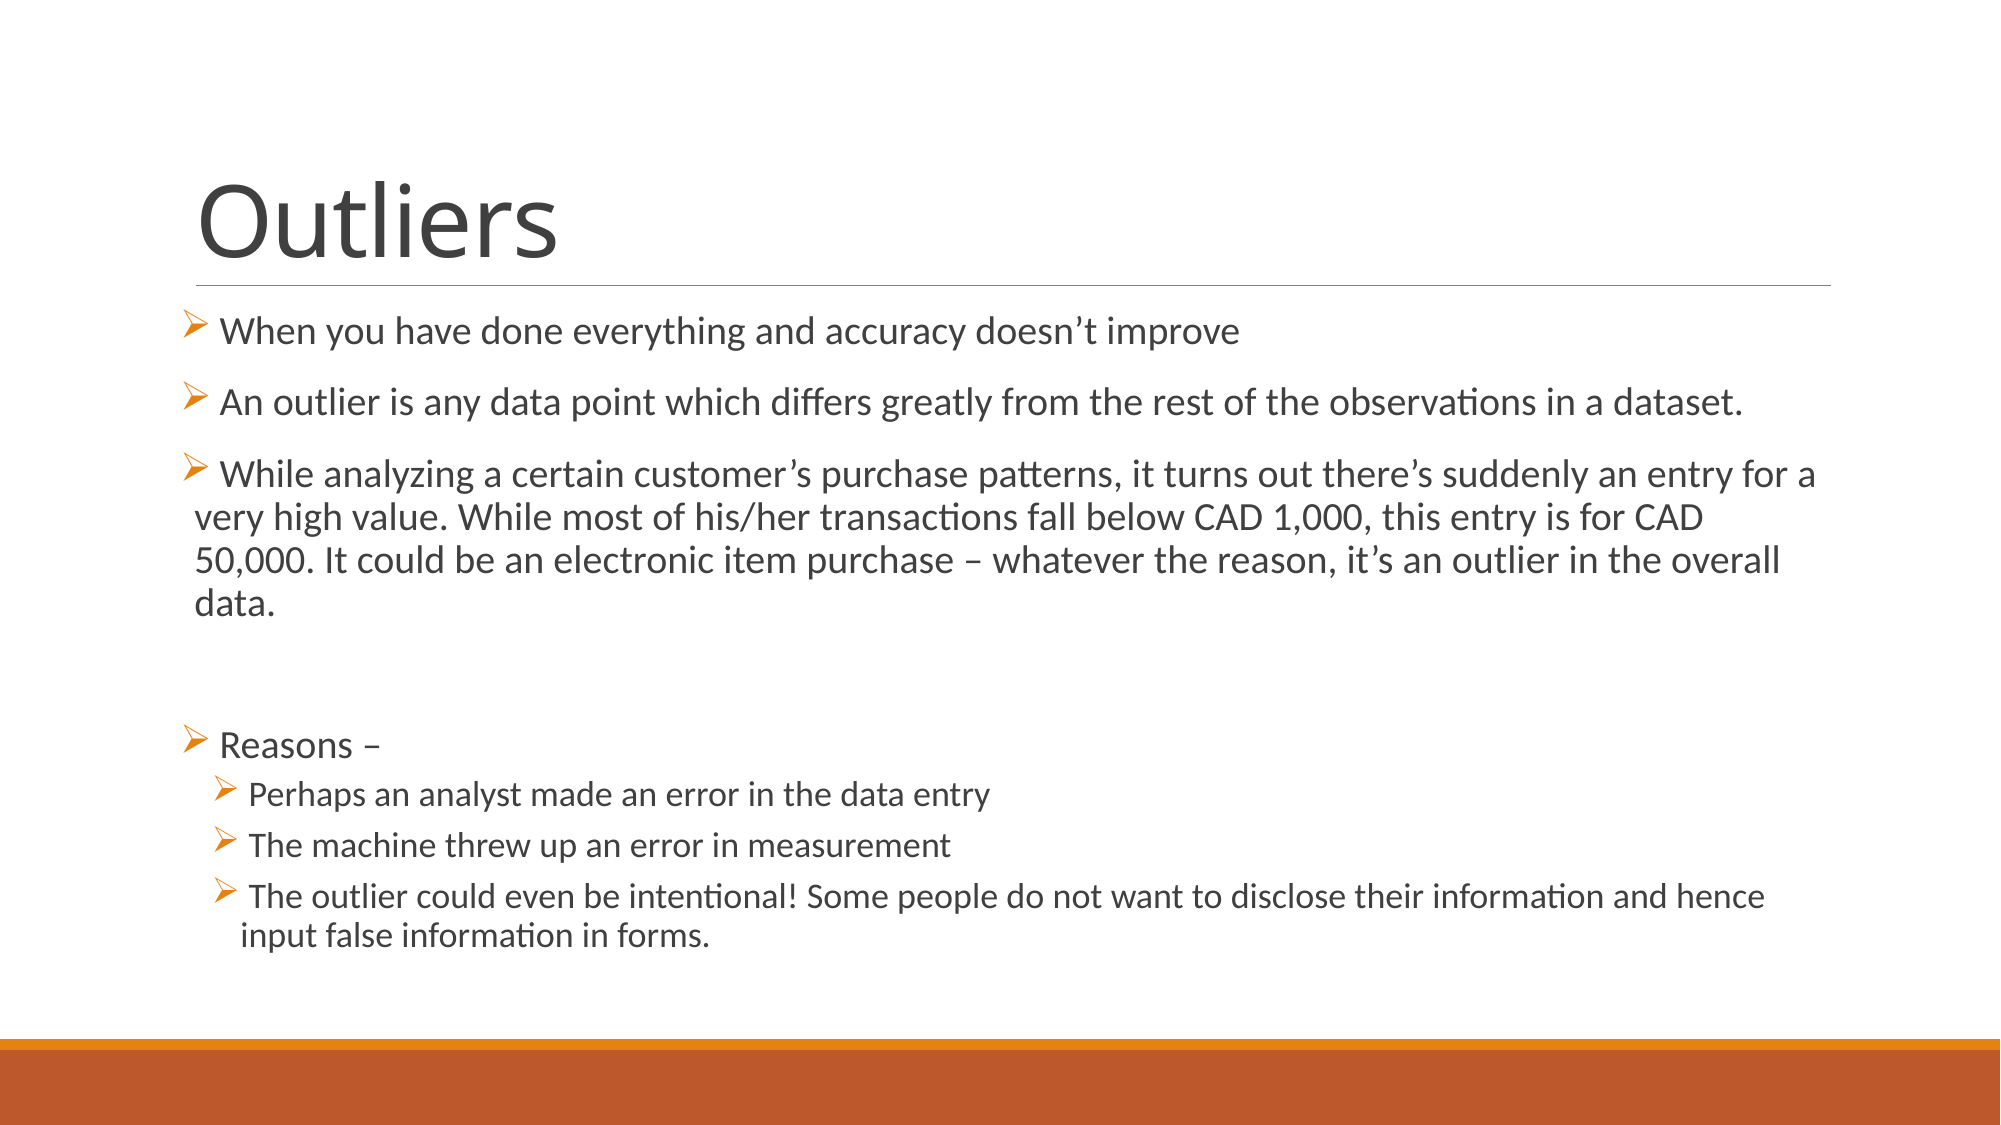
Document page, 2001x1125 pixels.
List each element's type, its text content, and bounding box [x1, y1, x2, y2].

title Outliers [180, 47, 1830, 285]
list When you have done everything and accuracy doesn’t improve An outlier is any data point which differs greatly from the rest of the observations in a dataset. While analyzing a certain customer’s purchase patterns, it turns out there’s suddenly an entry for a very high value. While most of his/her transactions fall below CAD 1,000, this entry is for CAD 50,000. It could be an electronic item purchase – whatever the reason, it’s an outlier in the overall data. Reasons – Perhaps an analyst made an error in the data entry The machine threw up an error in measurement The outlier could even be intentional! Some people do not want to disclose their information and hence input false information in forms. [180, 302, 1830, 963]
